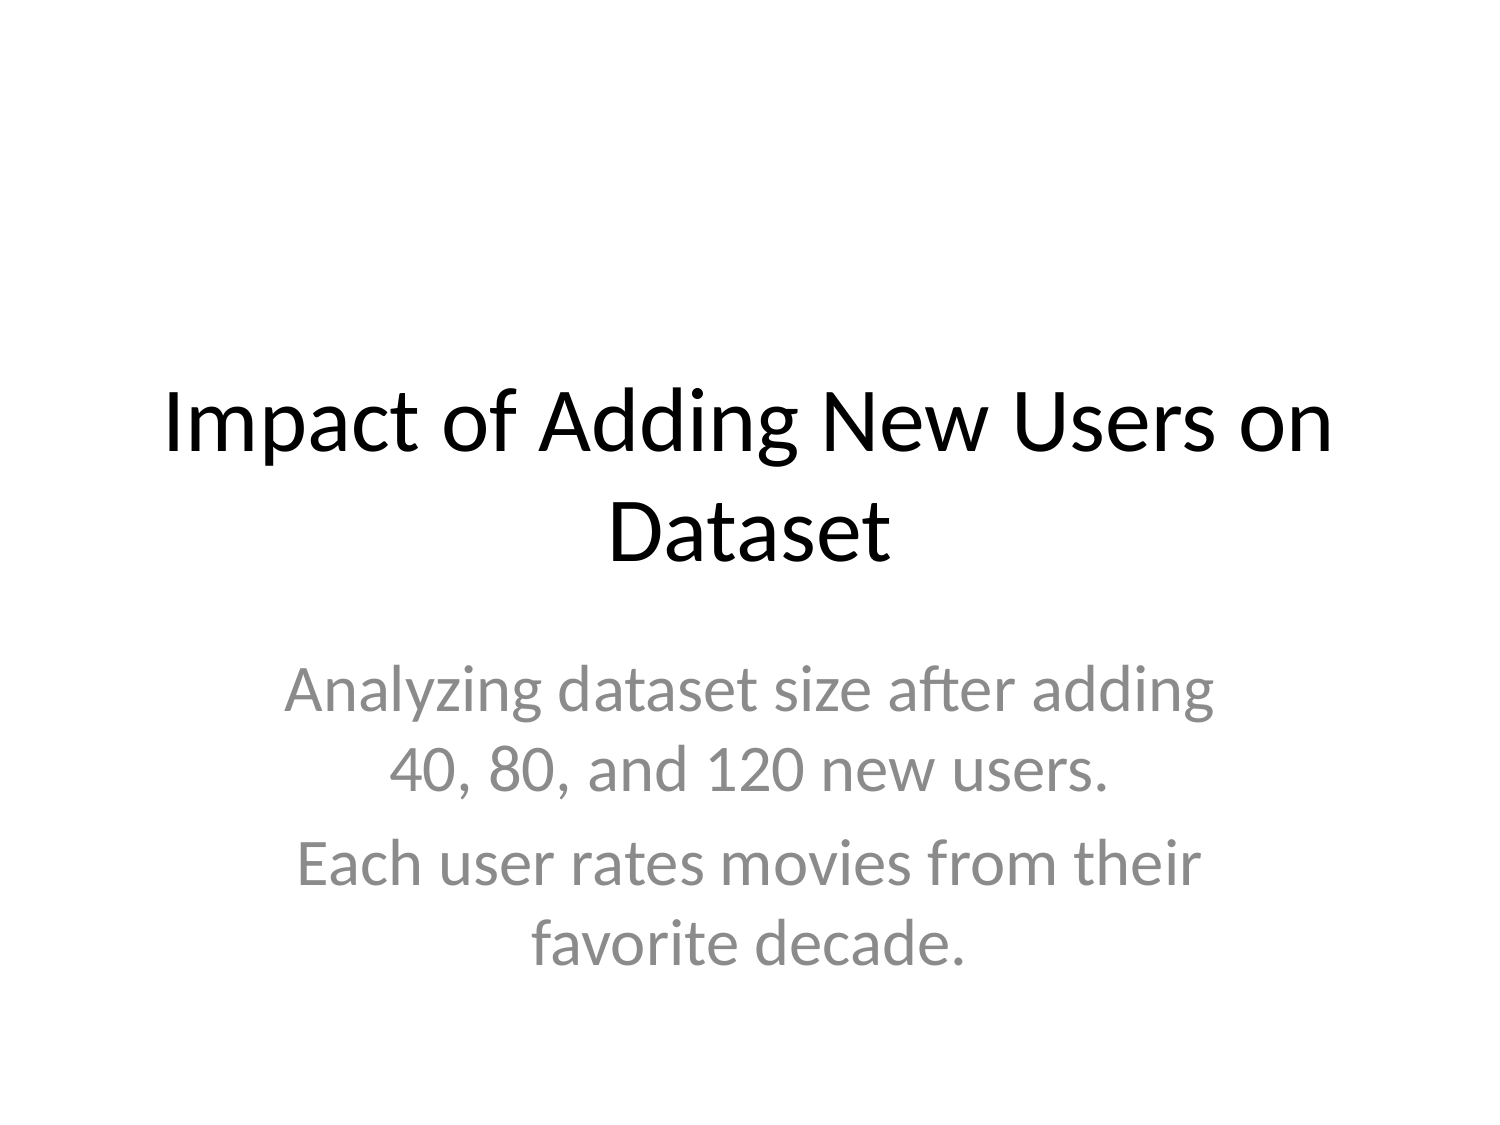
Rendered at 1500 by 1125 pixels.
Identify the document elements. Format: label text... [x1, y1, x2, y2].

title Impact of Adding New Users on Dataset [112, 349, 1388, 591]
subtitle Analyzing dataset size after adding 40, 80, and 120 new users. Each user rates movies from their favorite decade. [225, 637, 1275, 925]
